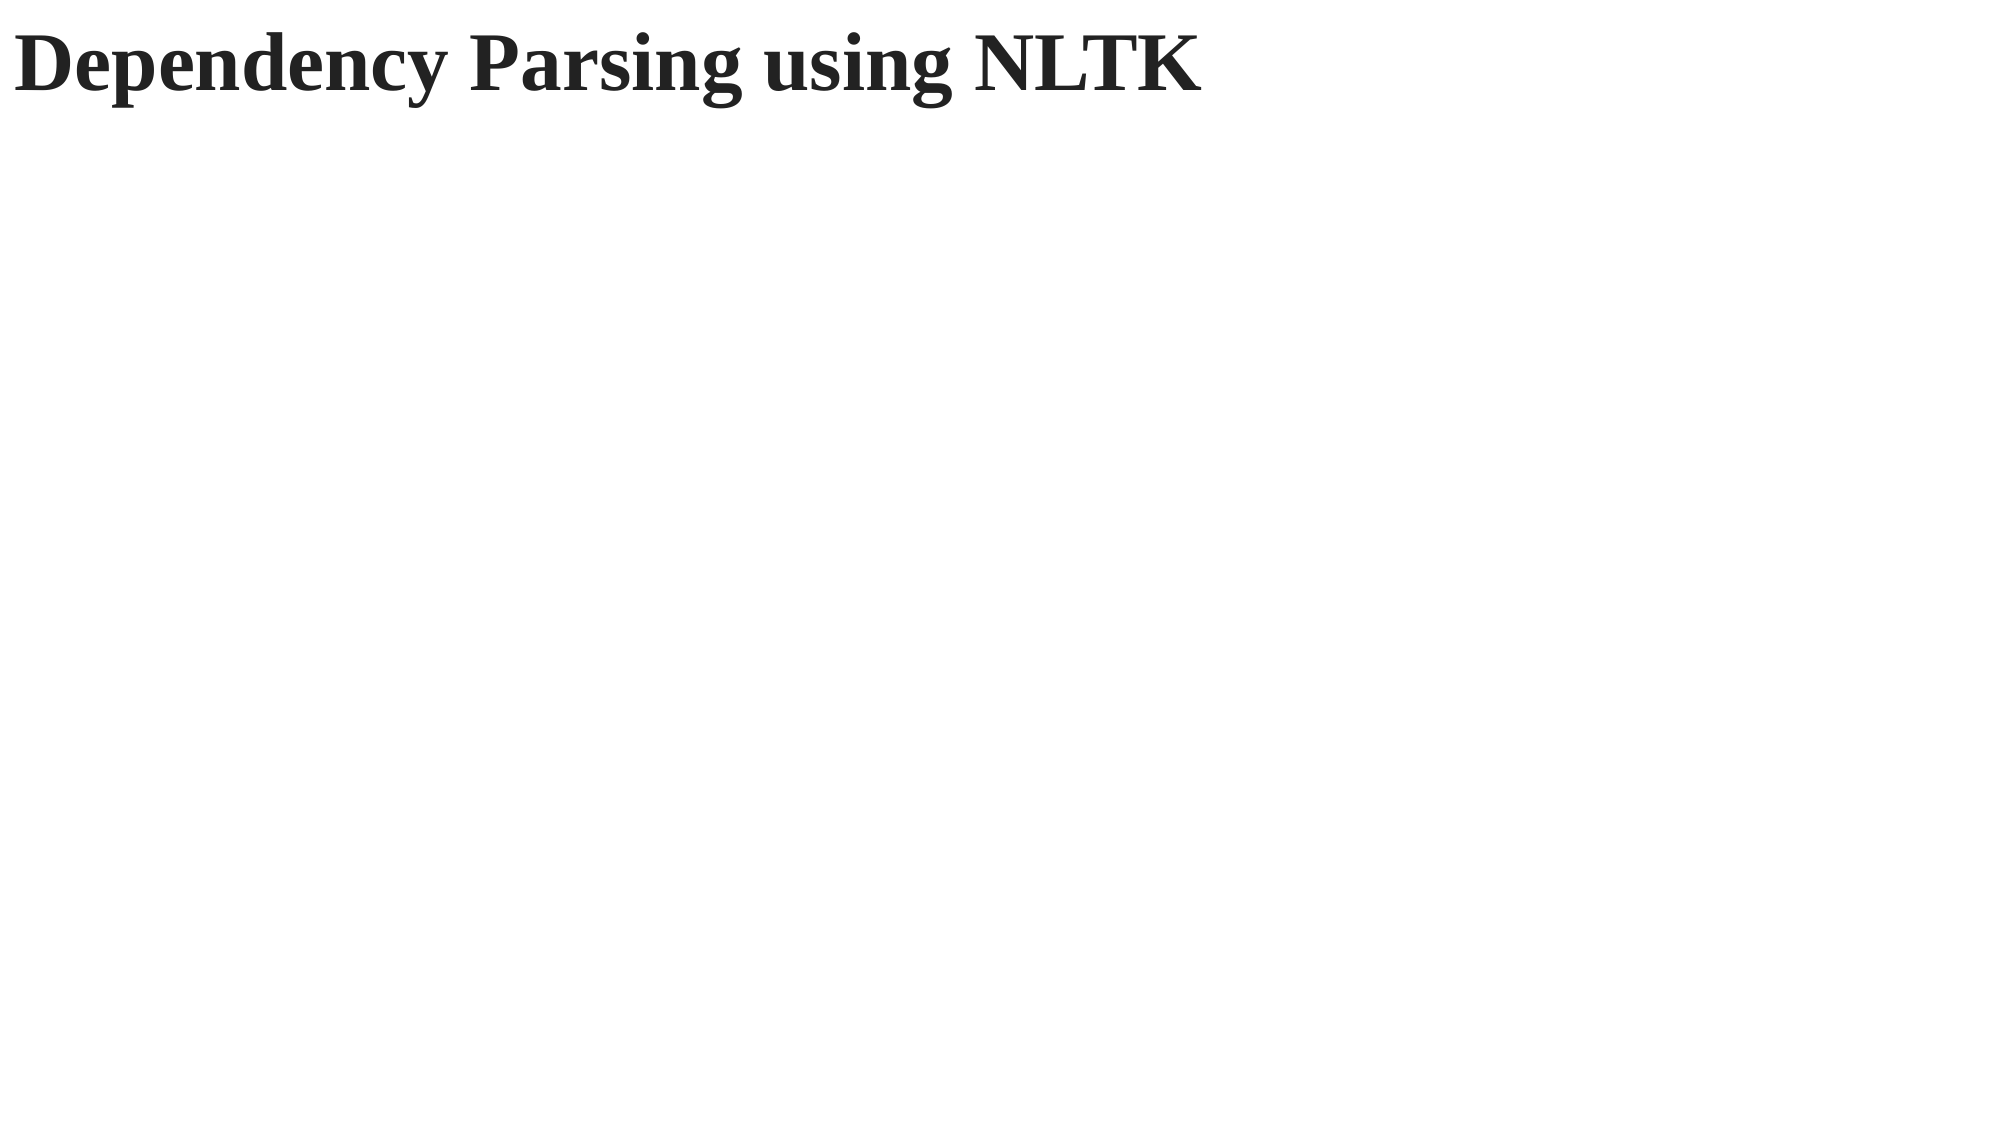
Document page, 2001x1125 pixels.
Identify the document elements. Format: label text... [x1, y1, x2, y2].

text_box Dependency Parsing using NLTK [0, 0, 1984, 215]
